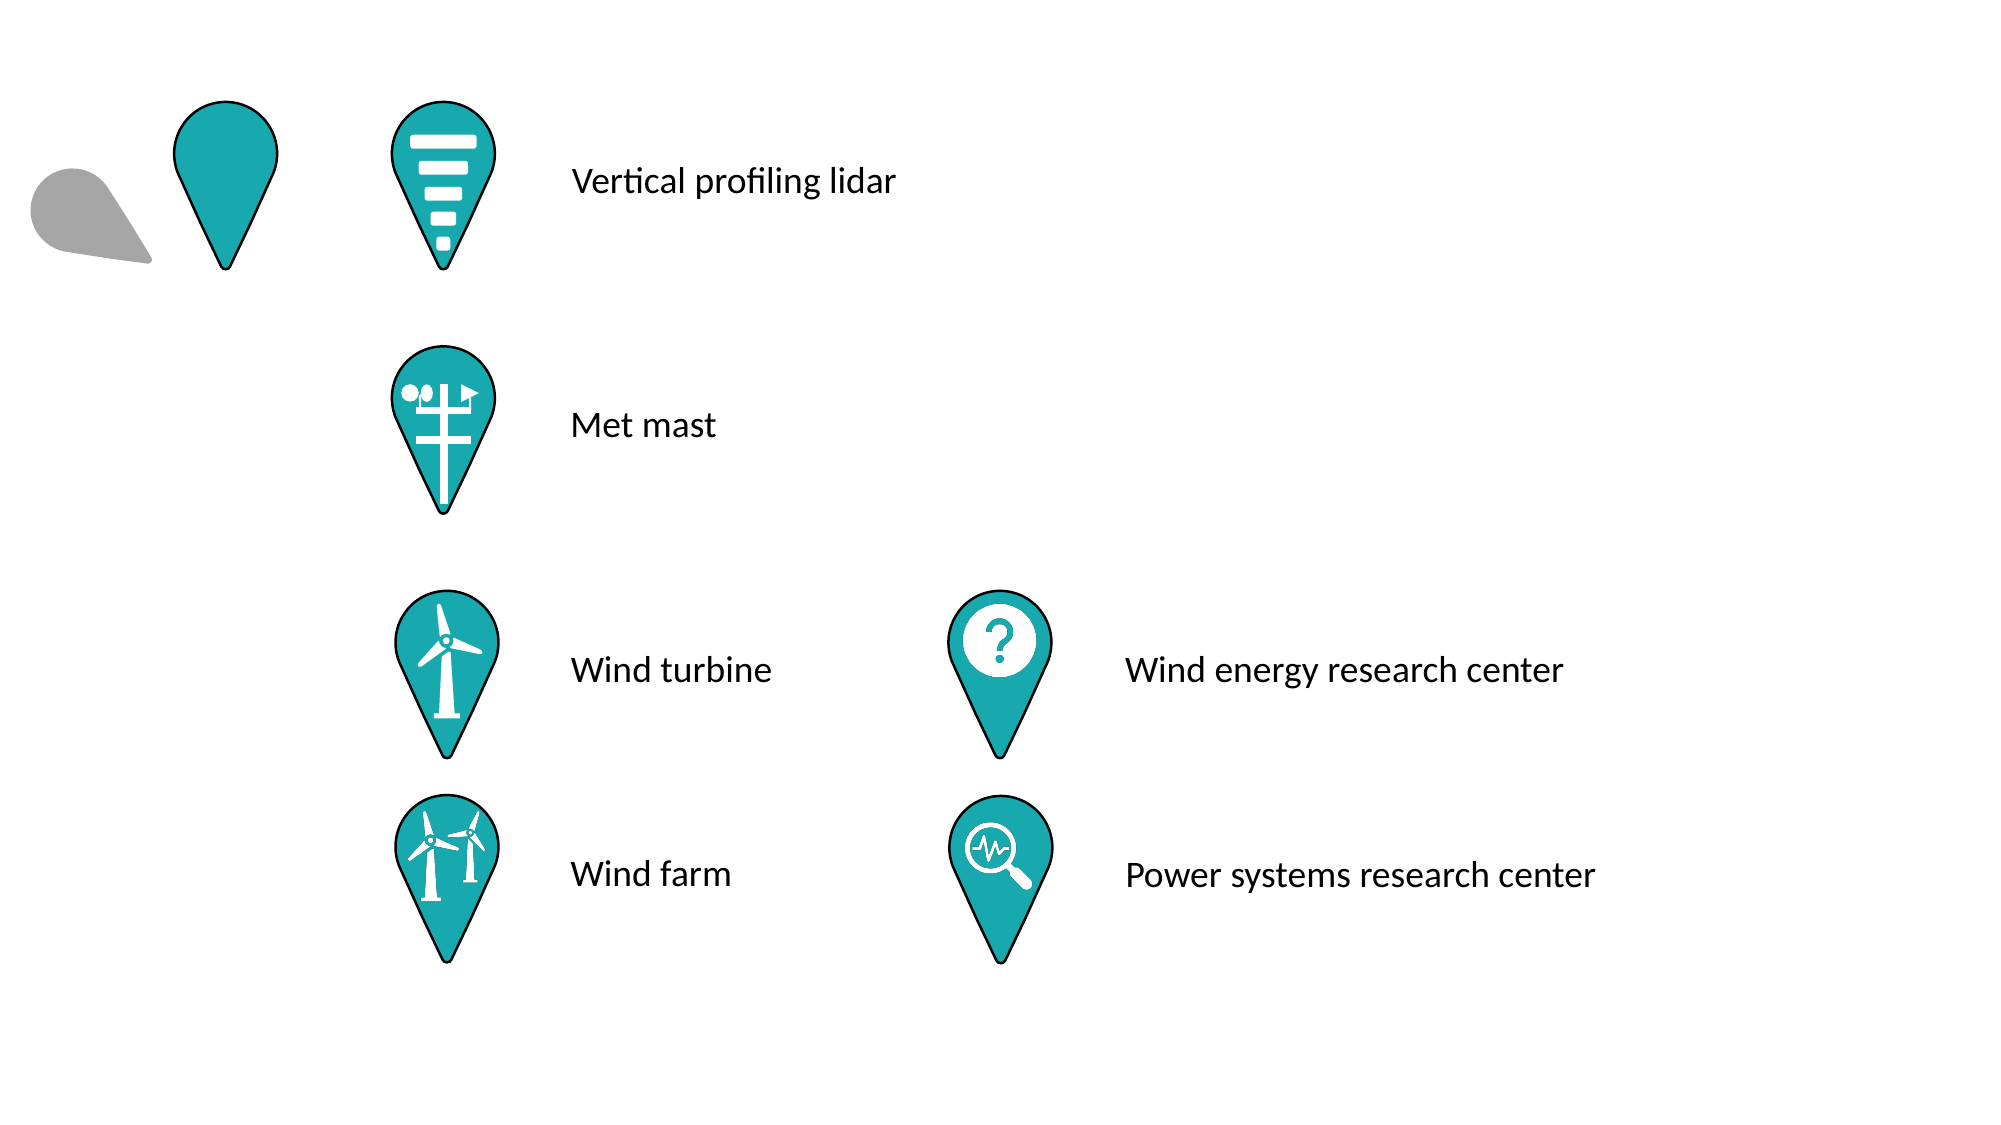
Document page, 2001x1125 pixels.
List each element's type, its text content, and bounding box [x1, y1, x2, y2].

text_box [963, 687, 1037, 759]
text_box [395, 590, 481, 702]
text_box Met mast [555, 393, 732, 453]
text_box Power systems research center [1110, 842, 1612, 903]
text_box [391, 346, 495, 514]
text_box [415, 903, 479, 963]
text_box Wind farm [555, 841, 748, 902]
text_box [401, 384, 433, 402]
text_box [30, 168, 153, 264]
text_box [417, 603, 483, 719]
text_box [425, 719, 469, 759]
text_box [960, 795, 1053, 887]
text_box Wind turbine [556, 637, 788, 698]
picture [958, 815, 1040, 897]
text_box [460, 382, 482, 404]
text_box [440, 444, 448, 504]
text_box [395, 828, 399, 866]
text_box [411, 795, 483, 809]
picture [953, 594, 1046, 687]
text_box [416, 407, 471, 414]
text_box [948, 621, 953, 664]
text_box [440, 414, 448, 436]
text_box Wind energy research center [1110, 637, 1580, 698]
text_box [483, 605, 499, 688]
text_box [1046, 619, 1052, 666]
text_box [440, 384, 448, 407]
text_box [982, 590, 1018, 594]
text_box [966, 897, 1036, 964]
picture [399, 809, 493, 903]
text_box [416, 436, 471, 444]
text_box [493, 823, 499, 870]
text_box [391, 101, 915, 270]
text_box [949, 819, 958, 878]
text_box [174, 101, 278, 270]
